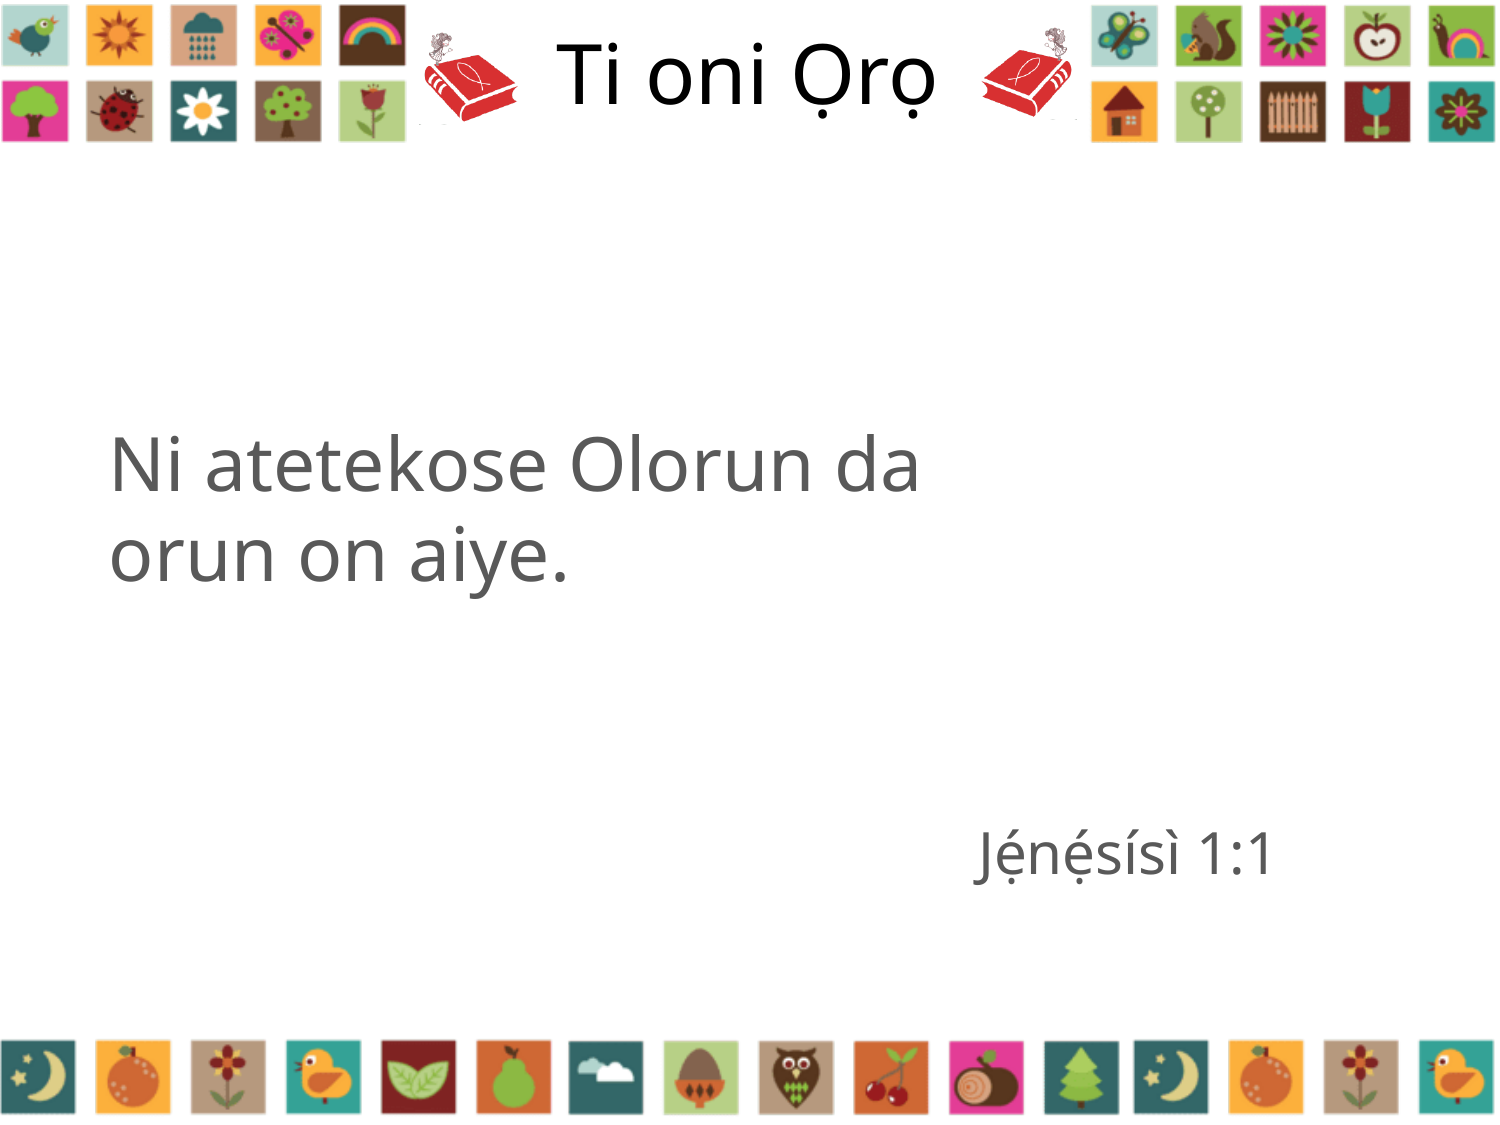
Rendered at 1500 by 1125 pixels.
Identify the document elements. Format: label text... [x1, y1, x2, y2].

text_box Jẹ́nẹ́sísì 1:1 [812, 809, 1445, 894]
picture [950, 3, 1500, 150]
picture [0, 3, 550, 150]
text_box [0, 1028, 1500, 1118]
text_box Ni atetekose Olorun da orun on aiye. [94, 408, 1441, 604]
text_box Ti oni Ọrọ [425, 13, 1077, 129]
